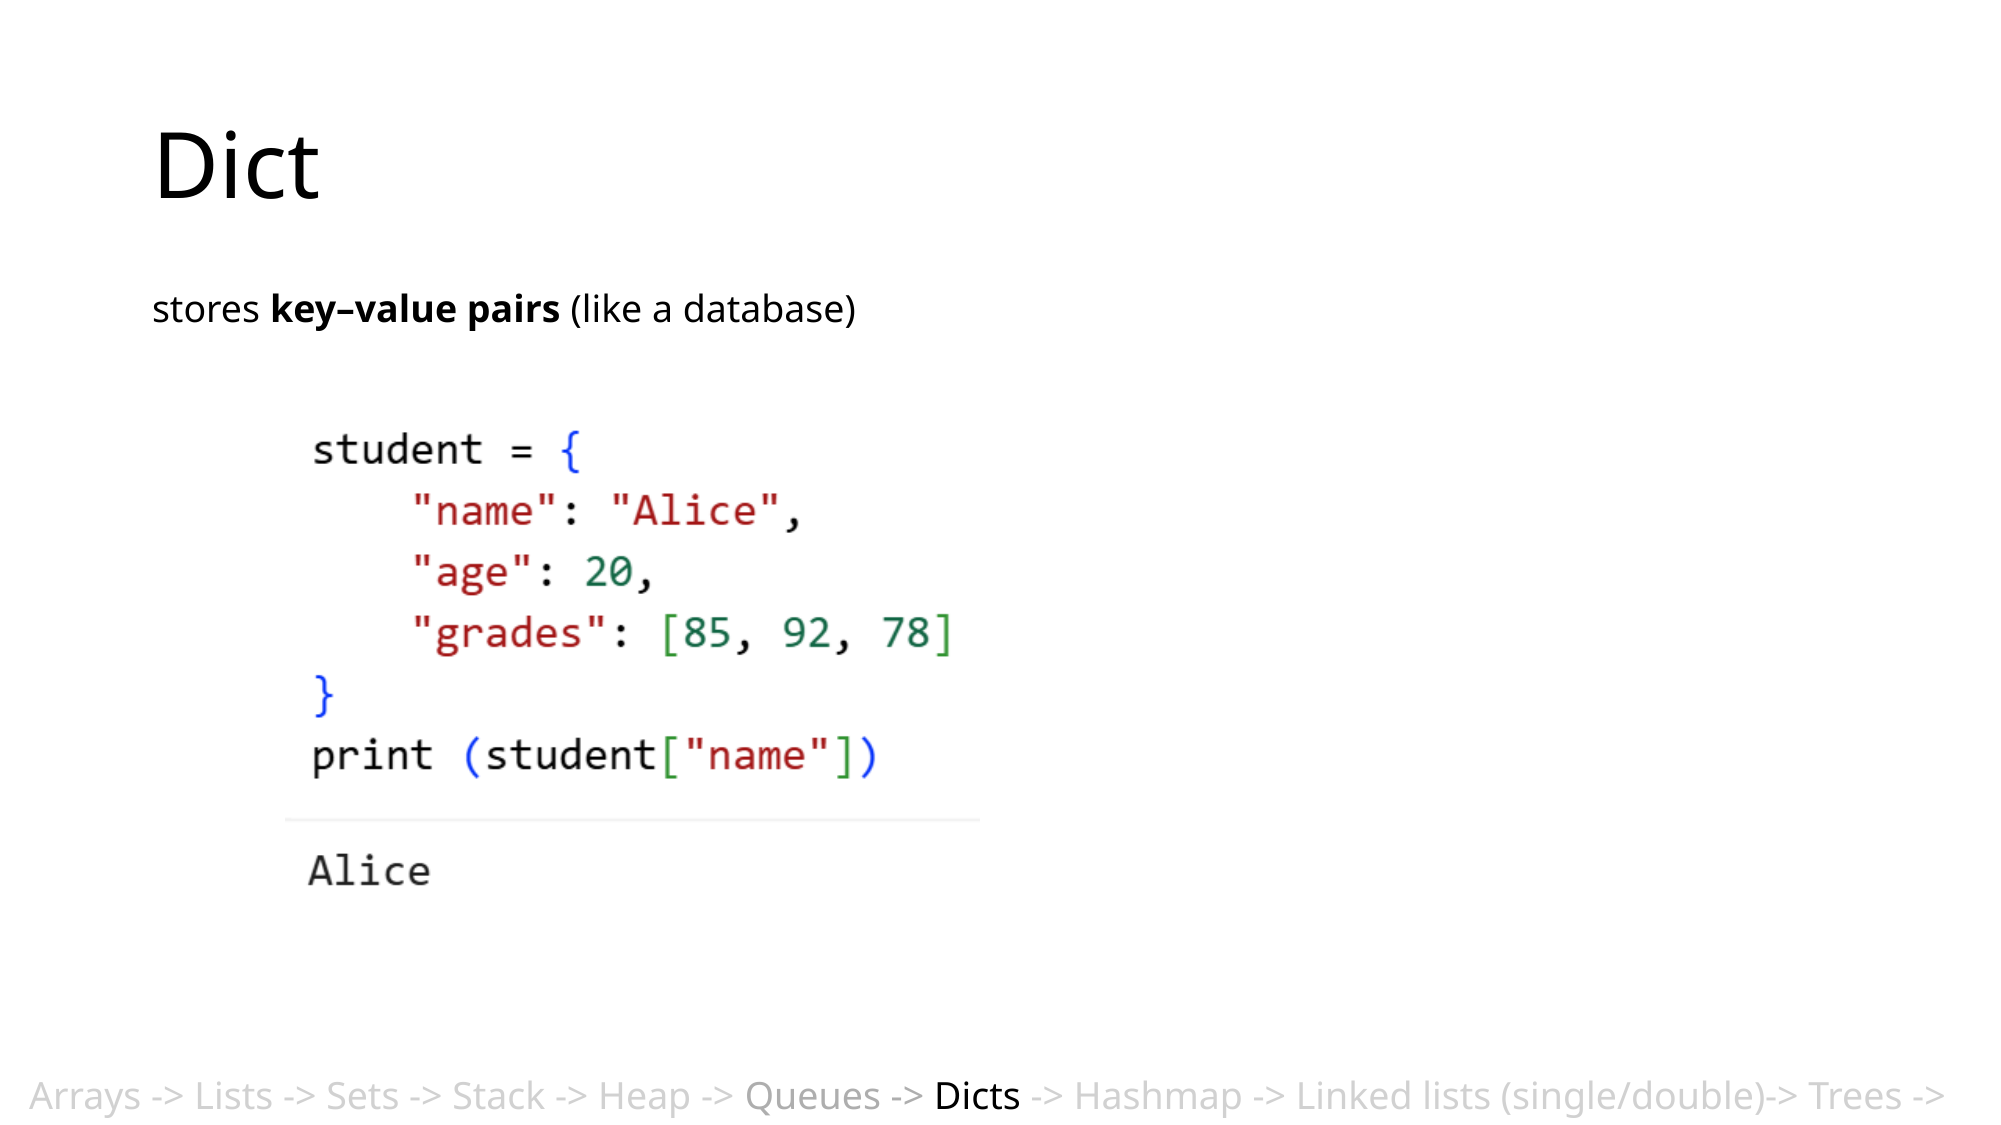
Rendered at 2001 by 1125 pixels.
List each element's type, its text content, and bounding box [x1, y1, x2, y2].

title Dict [137, 59, 1863, 278]
text_box stores key–value pairs (like a database) [137, 277, 1188, 337]
picture [284, 417, 980, 902]
text_box Arrays -> Lists -> Sets -> Stack -> Heap -> Queues -> Dicts -> Hashmap -> Linked lists (single/double)-> Trees -> Quicksort [14, 1064, 2000, 1125]
